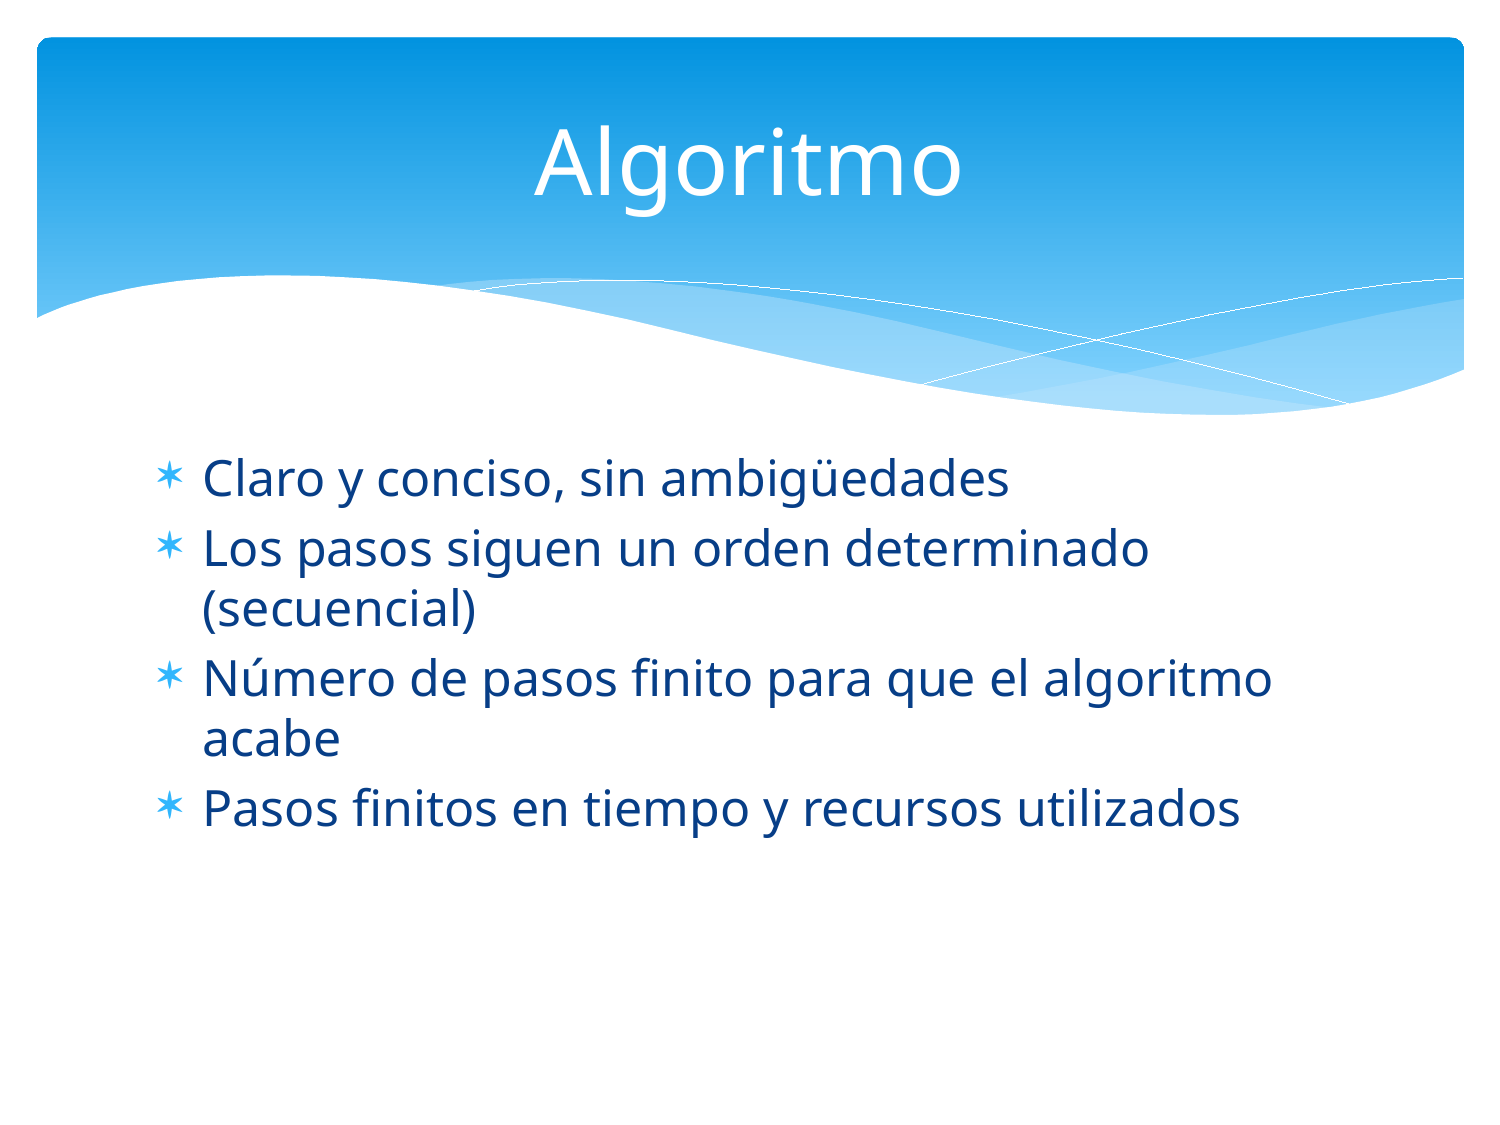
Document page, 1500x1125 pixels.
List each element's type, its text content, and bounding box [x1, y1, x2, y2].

text_box Claro y conciso, sin ambigüedades Los pasos siguen un orden determinado (secuencial) Número de pasos finito para que el algoritmo acabe Pasos finitos en tiempo y recursos utilizados [142, 438, 1359, 1005]
text_box Algoritmo [75, 55, 1425, 261]
